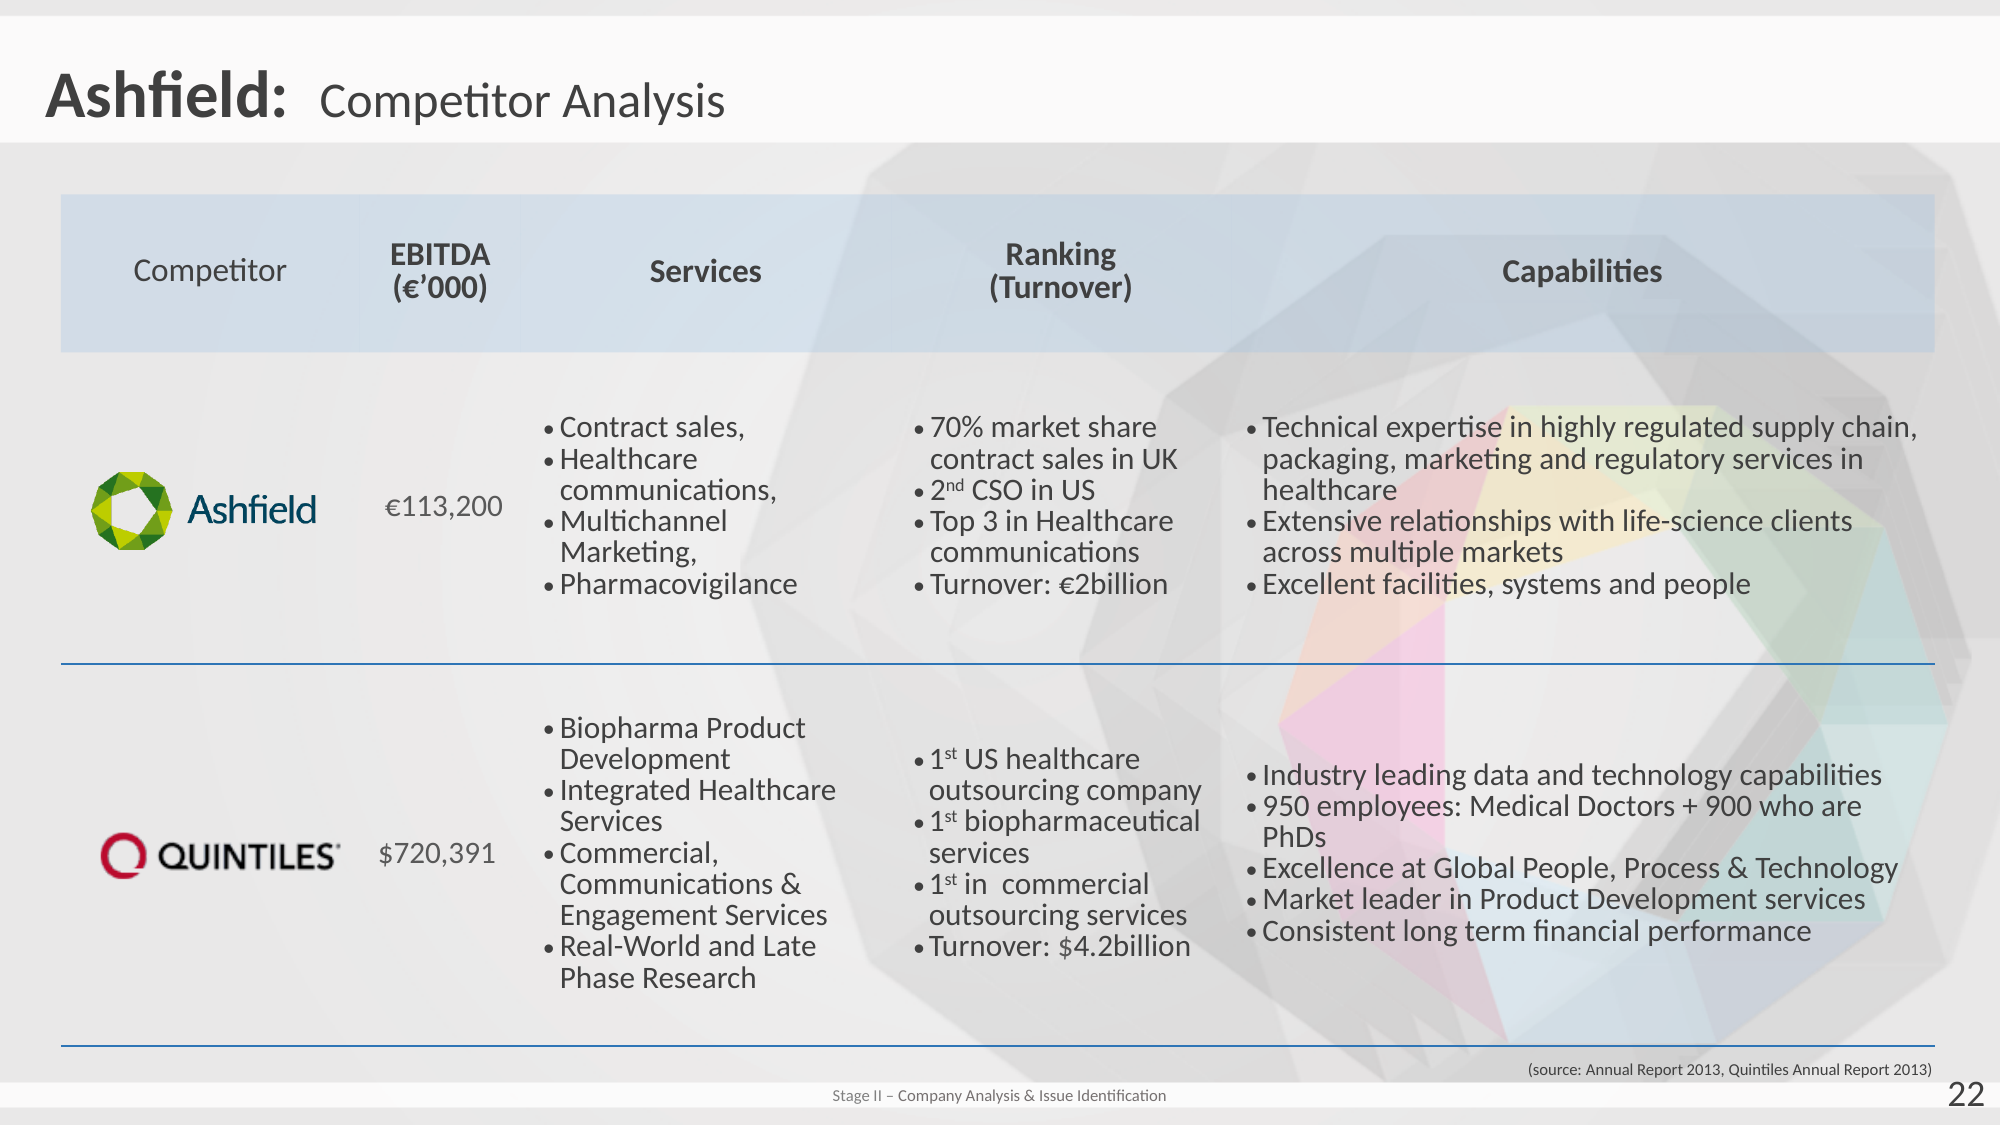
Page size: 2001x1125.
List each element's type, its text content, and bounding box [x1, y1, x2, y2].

slide_number 22 [1550, 1061, 2000, 1122]
table_header Competitor [61, 194, 360, 352]
table_header Services [521, 194, 891, 352]
table_cell Industry leading data and technology capabilities 950 employees: Medical Doctors + 900 who are PhDs Excellence at Global People, Process & Technology Market leader in Product Development services Consistent long term financial performance [1231, 665, 1935, 1045]
text_box (source: Annual Report 2013, Quintiles Annual Report 2013) [1512, 1051, 1948, 1087]
table_cell 1st US healthcare outsourcing company 1st biopharmaceutical services 1st in commercial outsourcing services Turnover: $4.2billion [891, 665, 1231, 1045]
table_cell Biopharma Product Development Integrated Healthcare Services Commercial, Communications & Engagement Services Real-World and Late Phase Research [521, 665, 891, 1045]
table_cell Technical expertise in highly regulated supply chain, packaging, marketing and regulatory services in healthcare Extensive relationships with life-science clients across multiple markets Excellent facilities, systems and people [1231, 352, 1935, 663]
table_cell [61, 352, 360, 663]
table_cell [61, 665, 360, 1045]
table_cell 70% market share contract sales in UK 2nd CSO in US Top 3 in Healthcare communications Turnover: €2billion [891, 352, 1231, 663]
table_cell €113,200 [360, 352, 521, 663]
table_cell Contract sales, Healthcare communications, Multichannel Marketing, Pharmacovigilance [521, 352, 891, 663]
text_box Ashfield: Competitor Analysis [30, 43, 741, 139]
table_header EBITDA (€’000) [360, 194, 521, 352]
table_header Ranking (Turnover) [891, 194, 1231, 352]
picture [0, 0, 2000, 1125]
table_cell $720,391 [360, 665, 521, 1045]
table_header Capabilities [1231, 194, 1935, 352]
